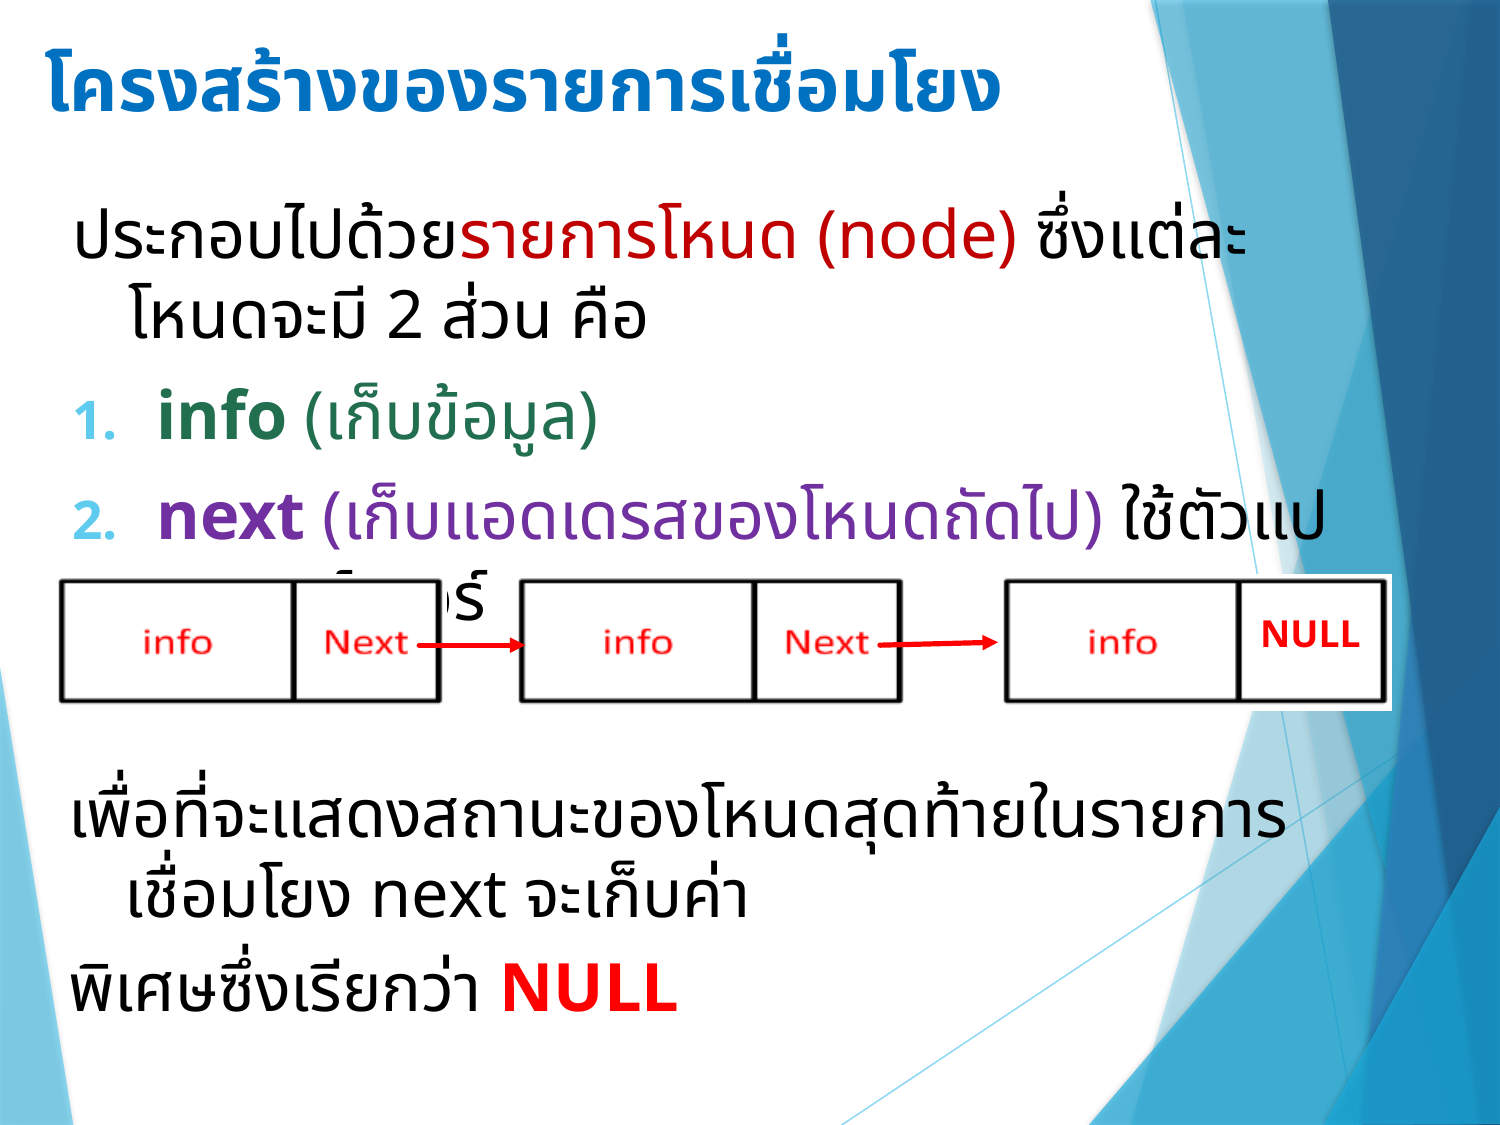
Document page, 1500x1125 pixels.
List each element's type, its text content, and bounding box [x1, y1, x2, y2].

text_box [879, 641, 999, 646]
title โครงสร้างของรายการเชื่อมโยง [29, 28, 1071, 246]
picture [513, 573, 908, 711]
picture [52, 573, 448, 711]
text_box เพื่อที่จะแสดงสถานะของโหนดสุดท้ายในรายการเชื่อมโยง next จะเก็บค่า พิเศษซึ่งเรียกว่า NULL [53, 763, 1376, 1059]
picture [997, 573, 1393, 711]
list ประกอบไปด้วยรายการโหนด (node) ซึ่งแต่ละโหนดจะมี 2 ส่วน คือ info (เก็บข้อมูล) next (เก็บแอดเดรสของโหนดถัดไป) ใช้ตัวแปรพอยน์เตอร์ [57, 184, 1381, 480]
